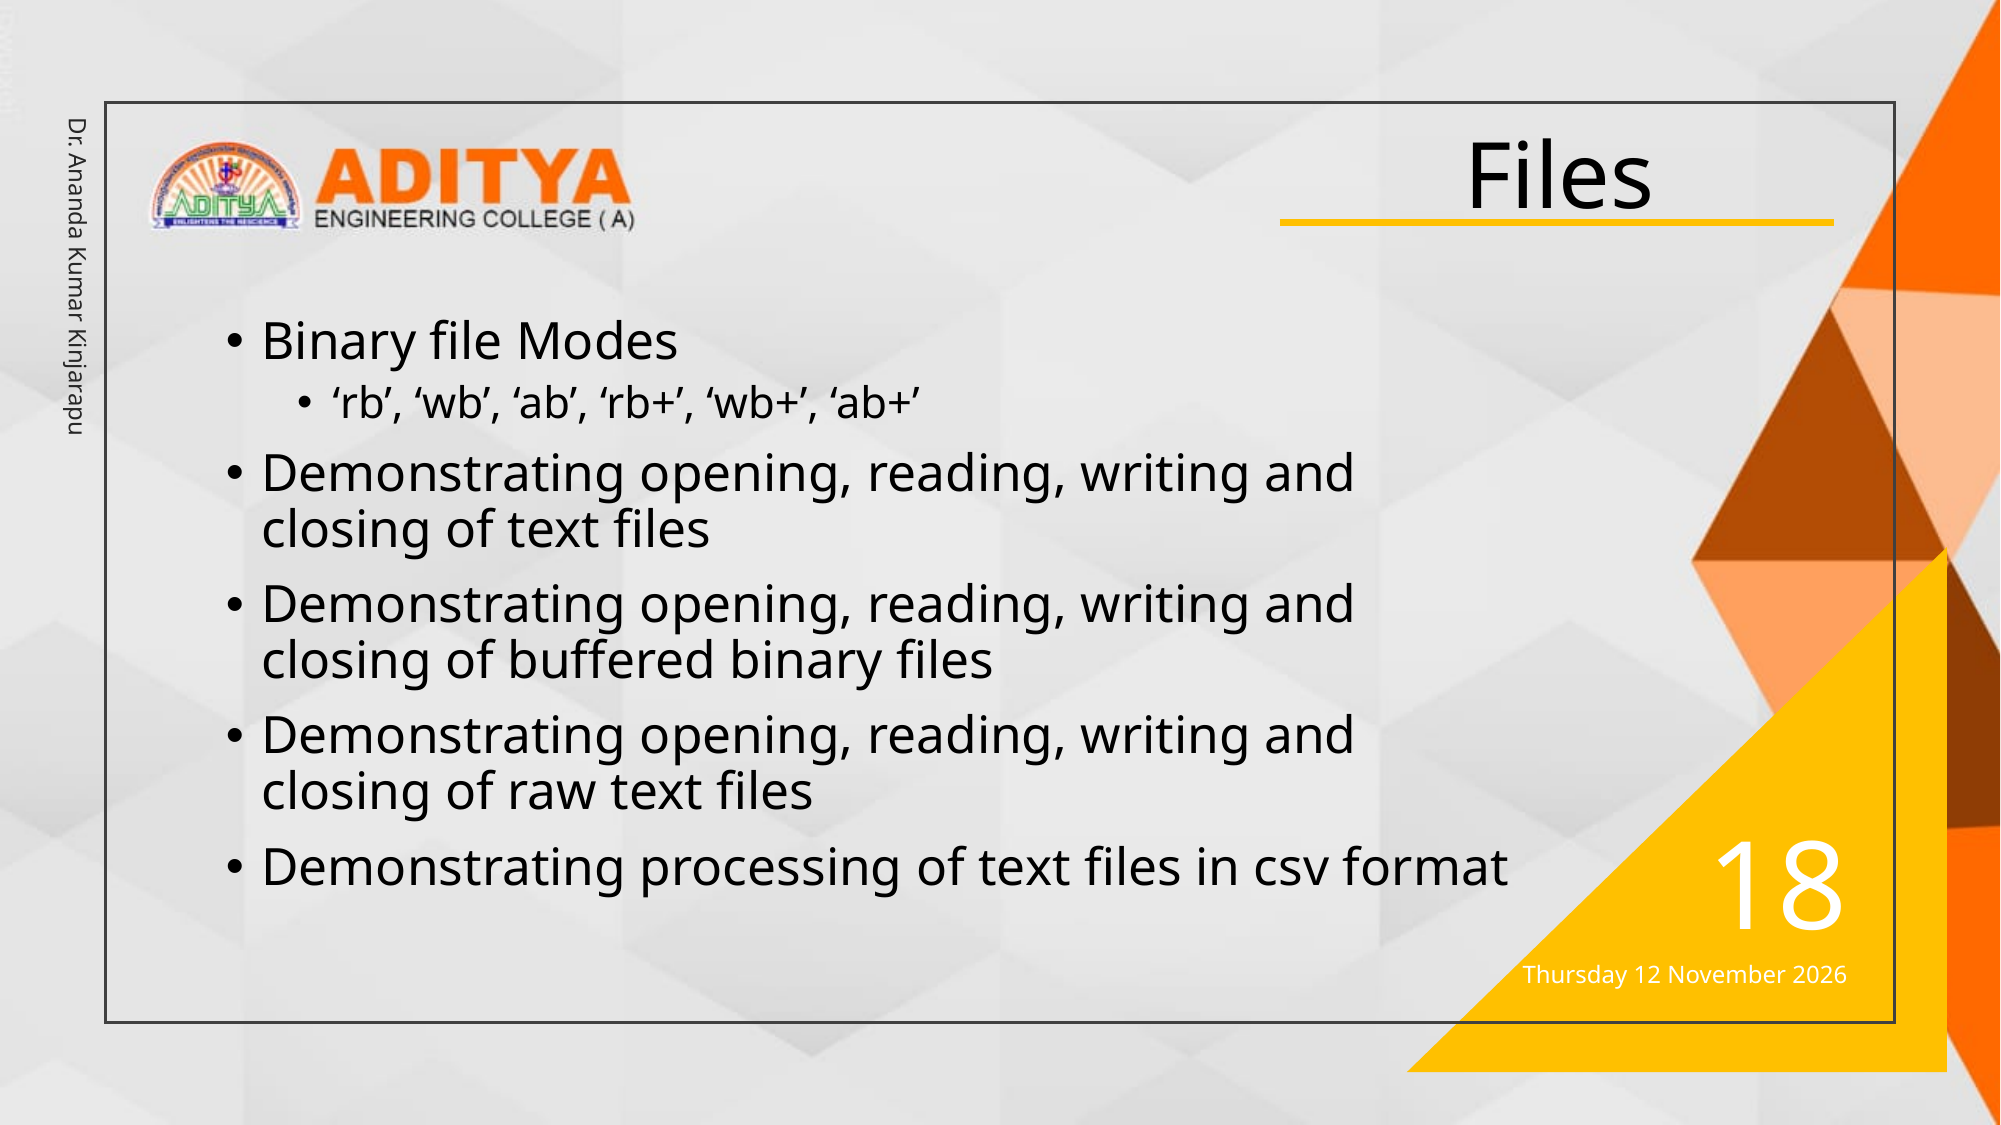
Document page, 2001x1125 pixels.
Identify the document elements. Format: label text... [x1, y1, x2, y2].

footer Dr. Ananda Kumar Kinjarapu [40, 102, 101, 1023]
text_box [104, 101, 1895, 1023]
text_box [1404, 544, 1948, 1074]
text_box [0, 0, 2000, 1125]
list Binary file Modes ‘rb’, ‘wb’, ‘ab’, ‘rb+’, ‘wb+’, ‘ab+’ Demonstrating opening, reading, writing and closing of text files Demonstrating opening, reading, writing and closing of buffered binary files Demonstrating opening, reading, writing and closing of raw text files Demonstrating processing of text files in csv format [210, 307, 1536, 947]
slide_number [1482, 946, 1863, 1007]
slide_number 18 [1588, 802, 1863, 968]
title Files [1256, 117, 1863, 240]
